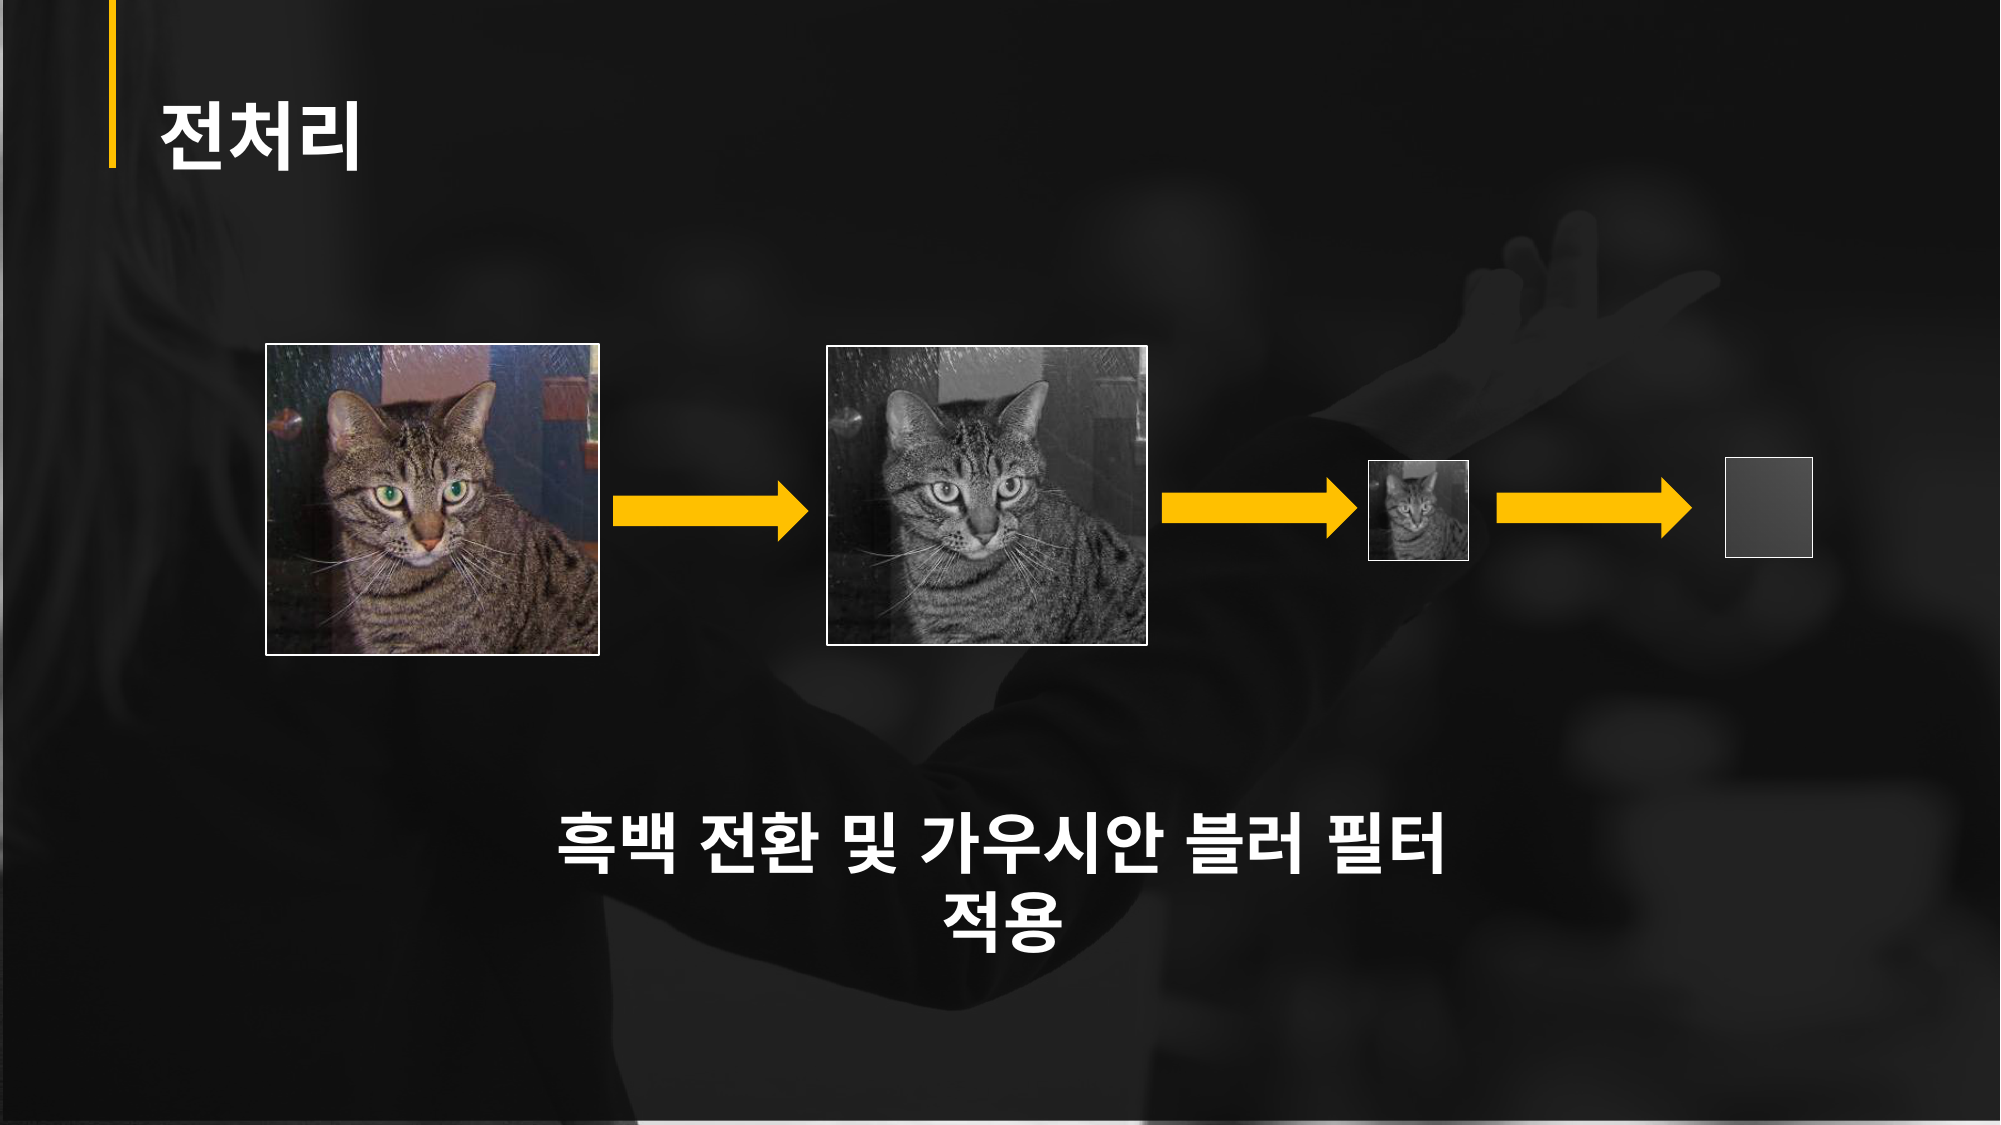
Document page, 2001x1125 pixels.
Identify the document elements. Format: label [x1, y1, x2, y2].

picture [0, 0, 2000, 1125]
text_box [266, 345, 1813, 655]
